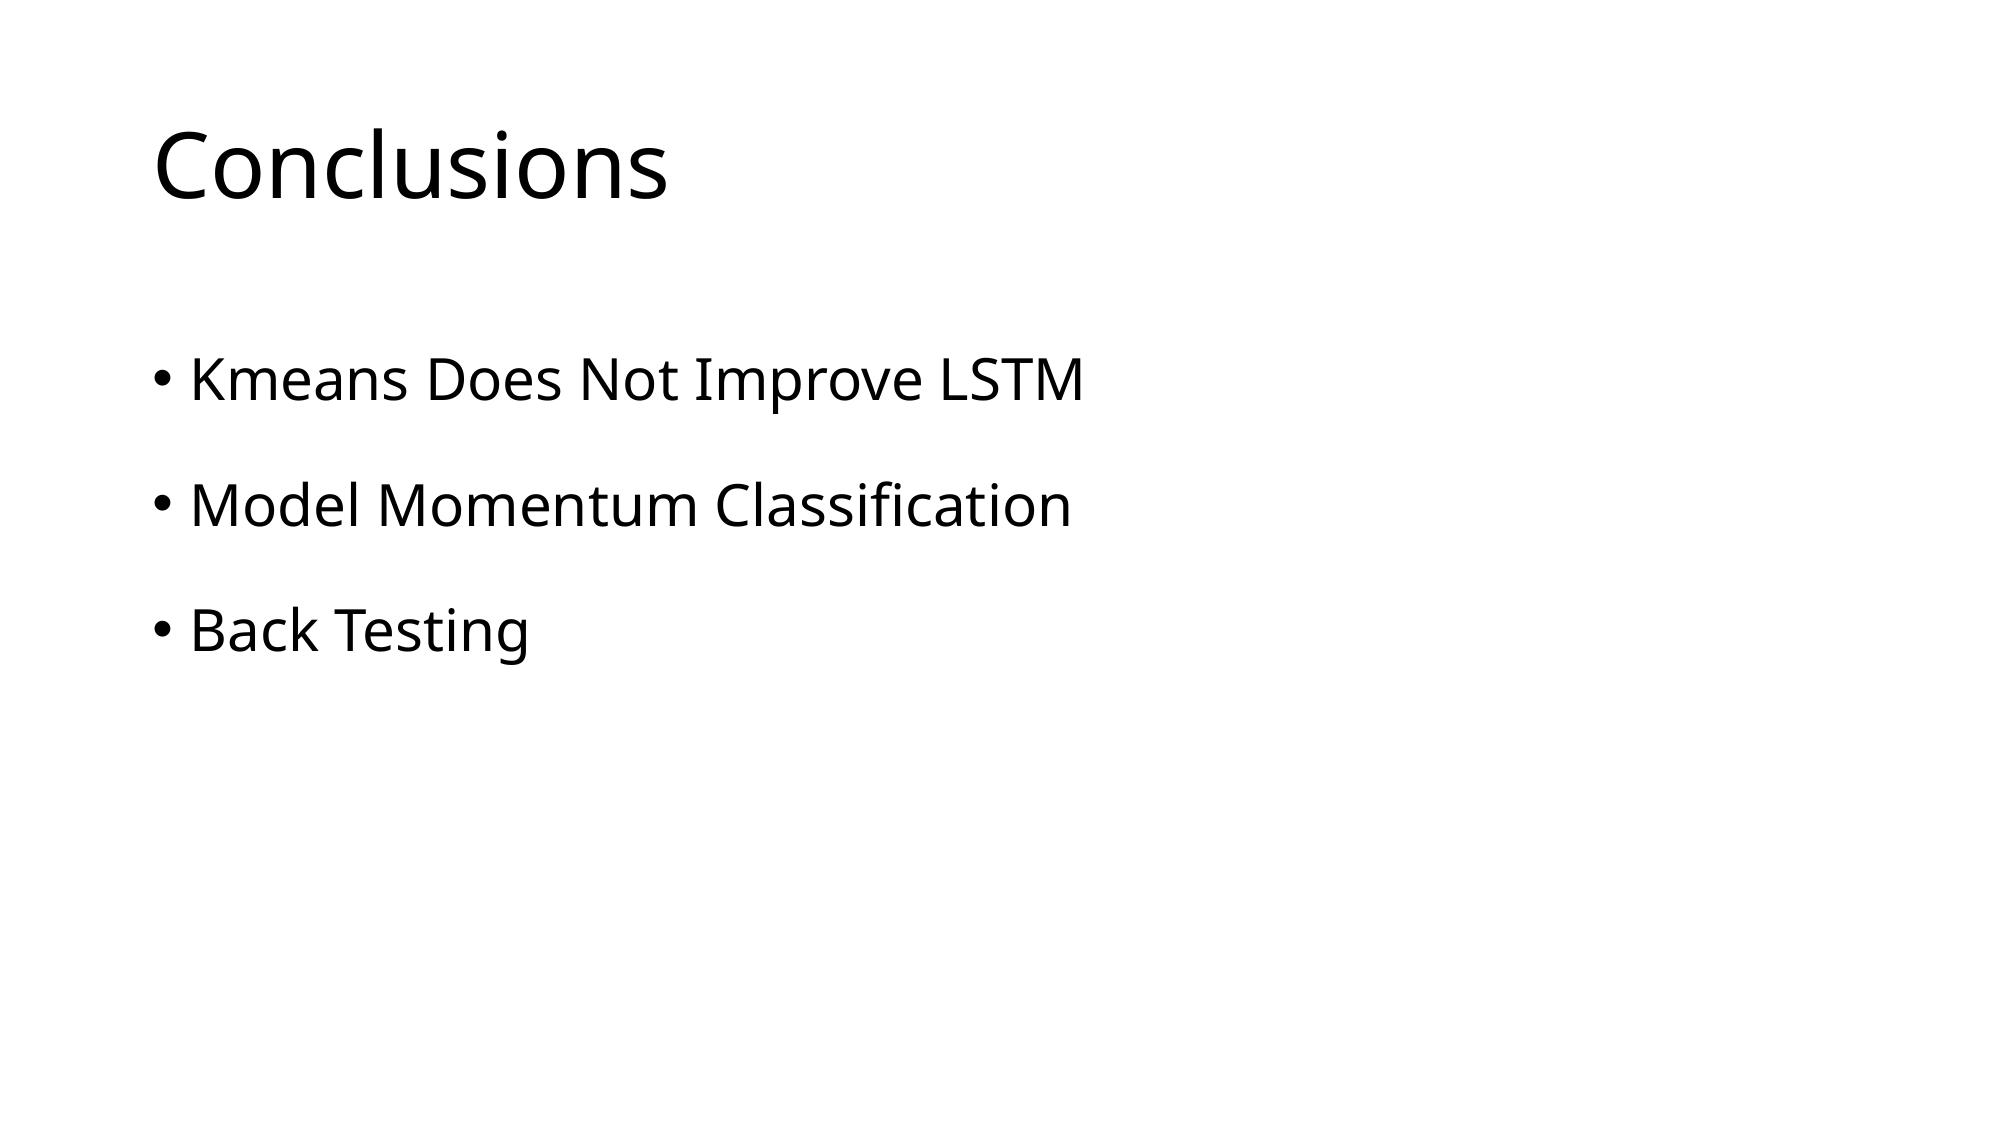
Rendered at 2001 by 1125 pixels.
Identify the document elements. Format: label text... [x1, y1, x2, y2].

title Conclusions [137, 59, 1863, 278]
list Kmeans Does Not Improve LSTM Model Momentum Classification Back Testing [137, 299, 1863, 1014]
